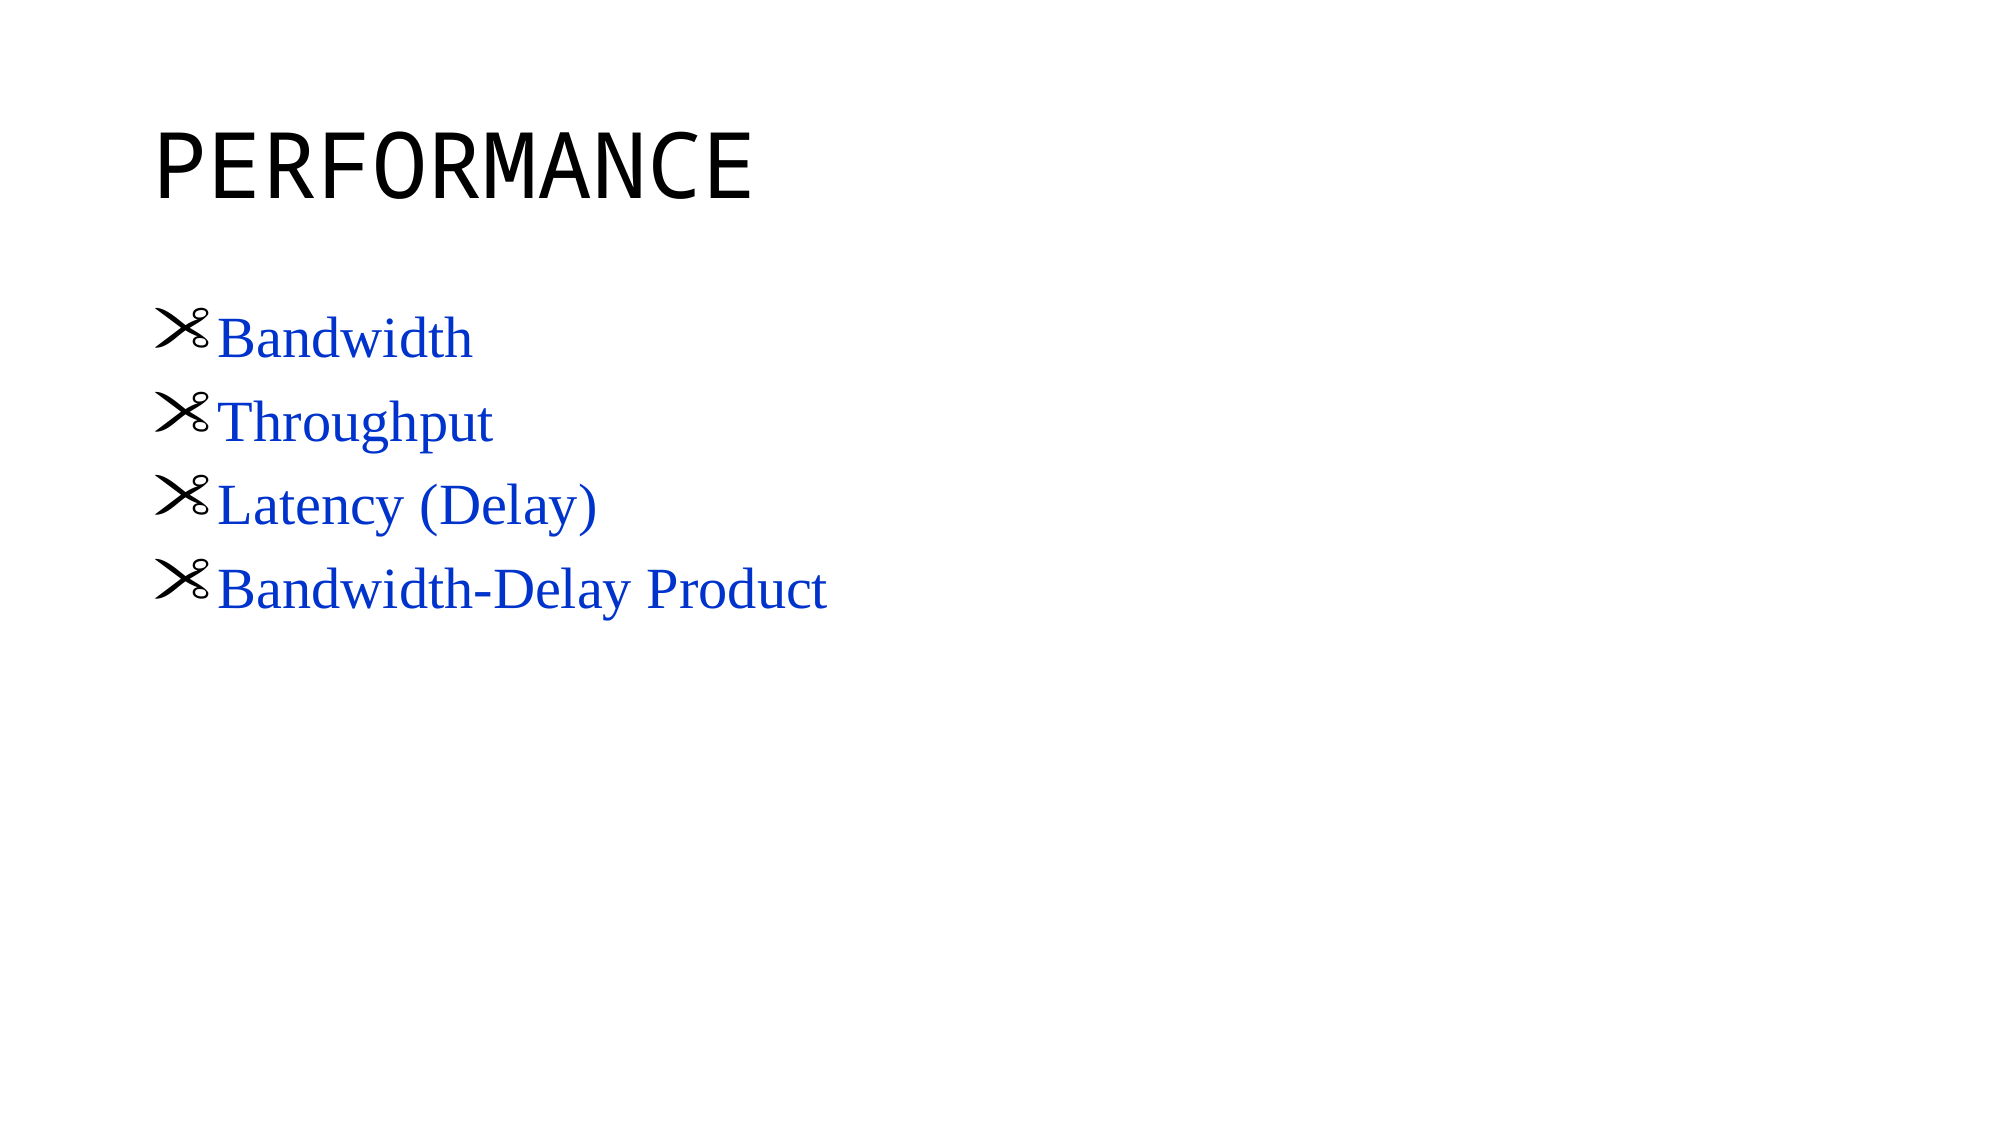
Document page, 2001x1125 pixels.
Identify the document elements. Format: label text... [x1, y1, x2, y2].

list Bandwidth Throughput Latency (Delay) Bandwidth-Delay Product [137, 299, 1863, 1014]
title PERFORMANCE [137, 59, 1863, 278]
